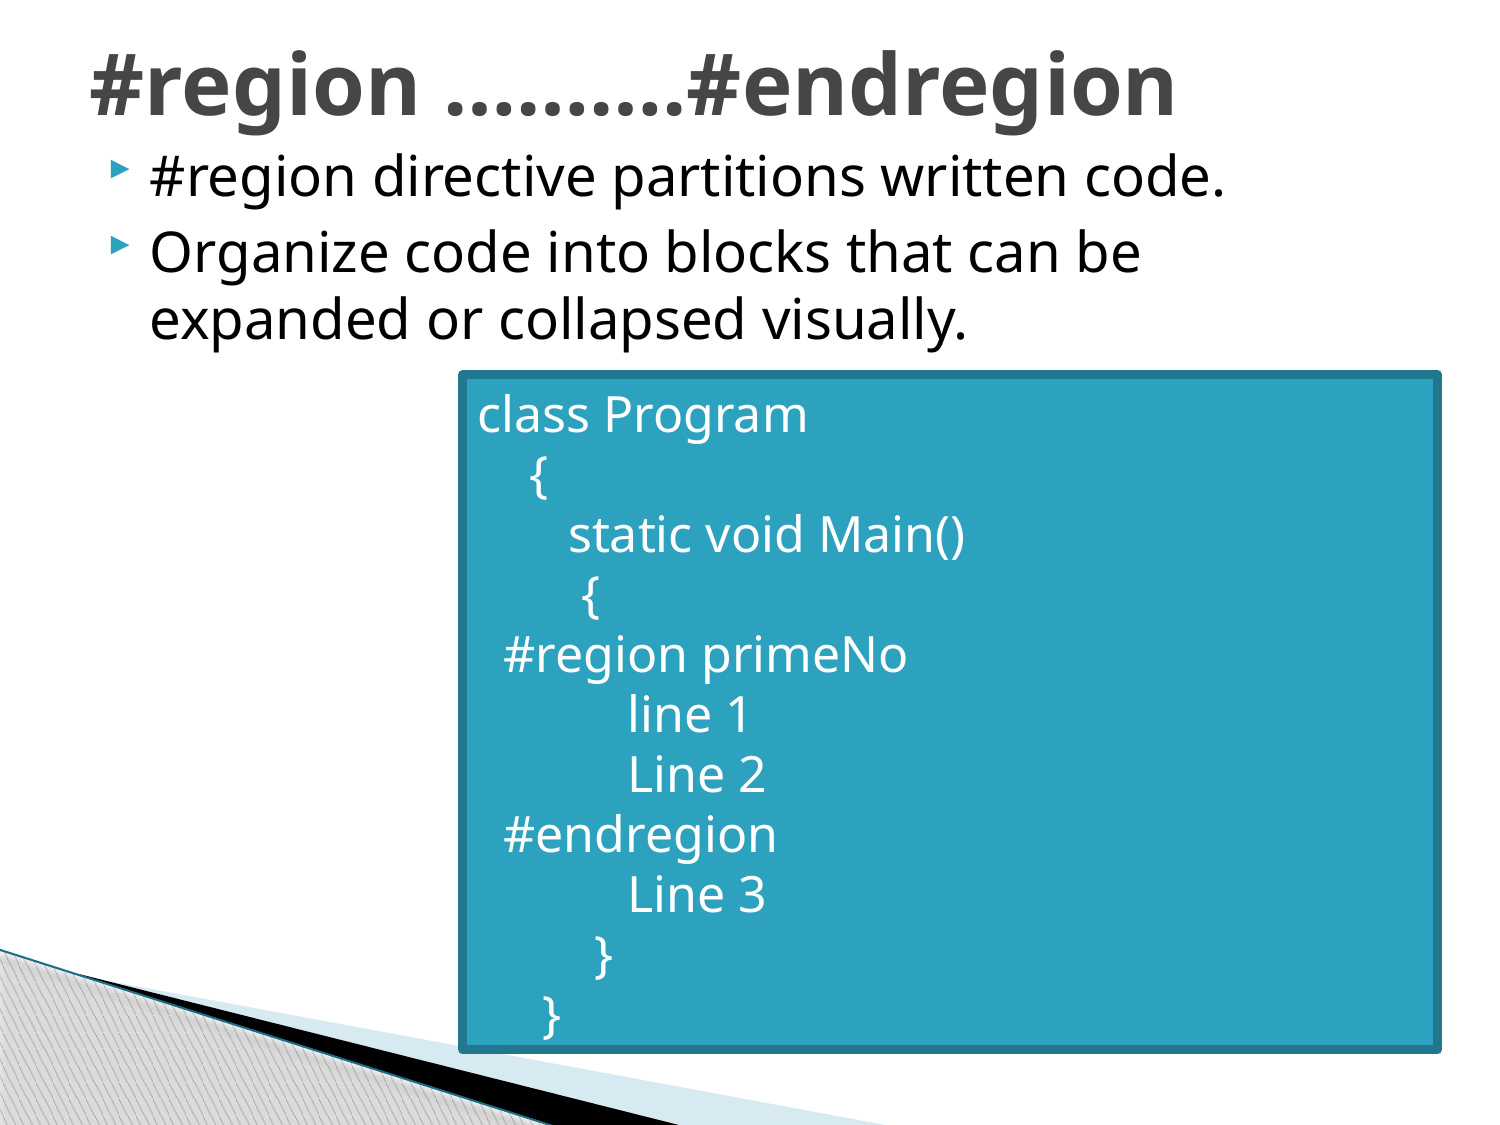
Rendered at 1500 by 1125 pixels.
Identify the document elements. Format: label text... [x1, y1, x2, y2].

text_box class Program { static void Main() { #region primeNo line 1 Line 2 #endregion Line 3 } } [458, 370, 1442, 1054]
title #region ……….#endregion [75, 0, 1425, 175]
list #region directive partitions written code. Organize code into blocks that can be expanded or collapsed visually. [75, 175, 1425, 875]
